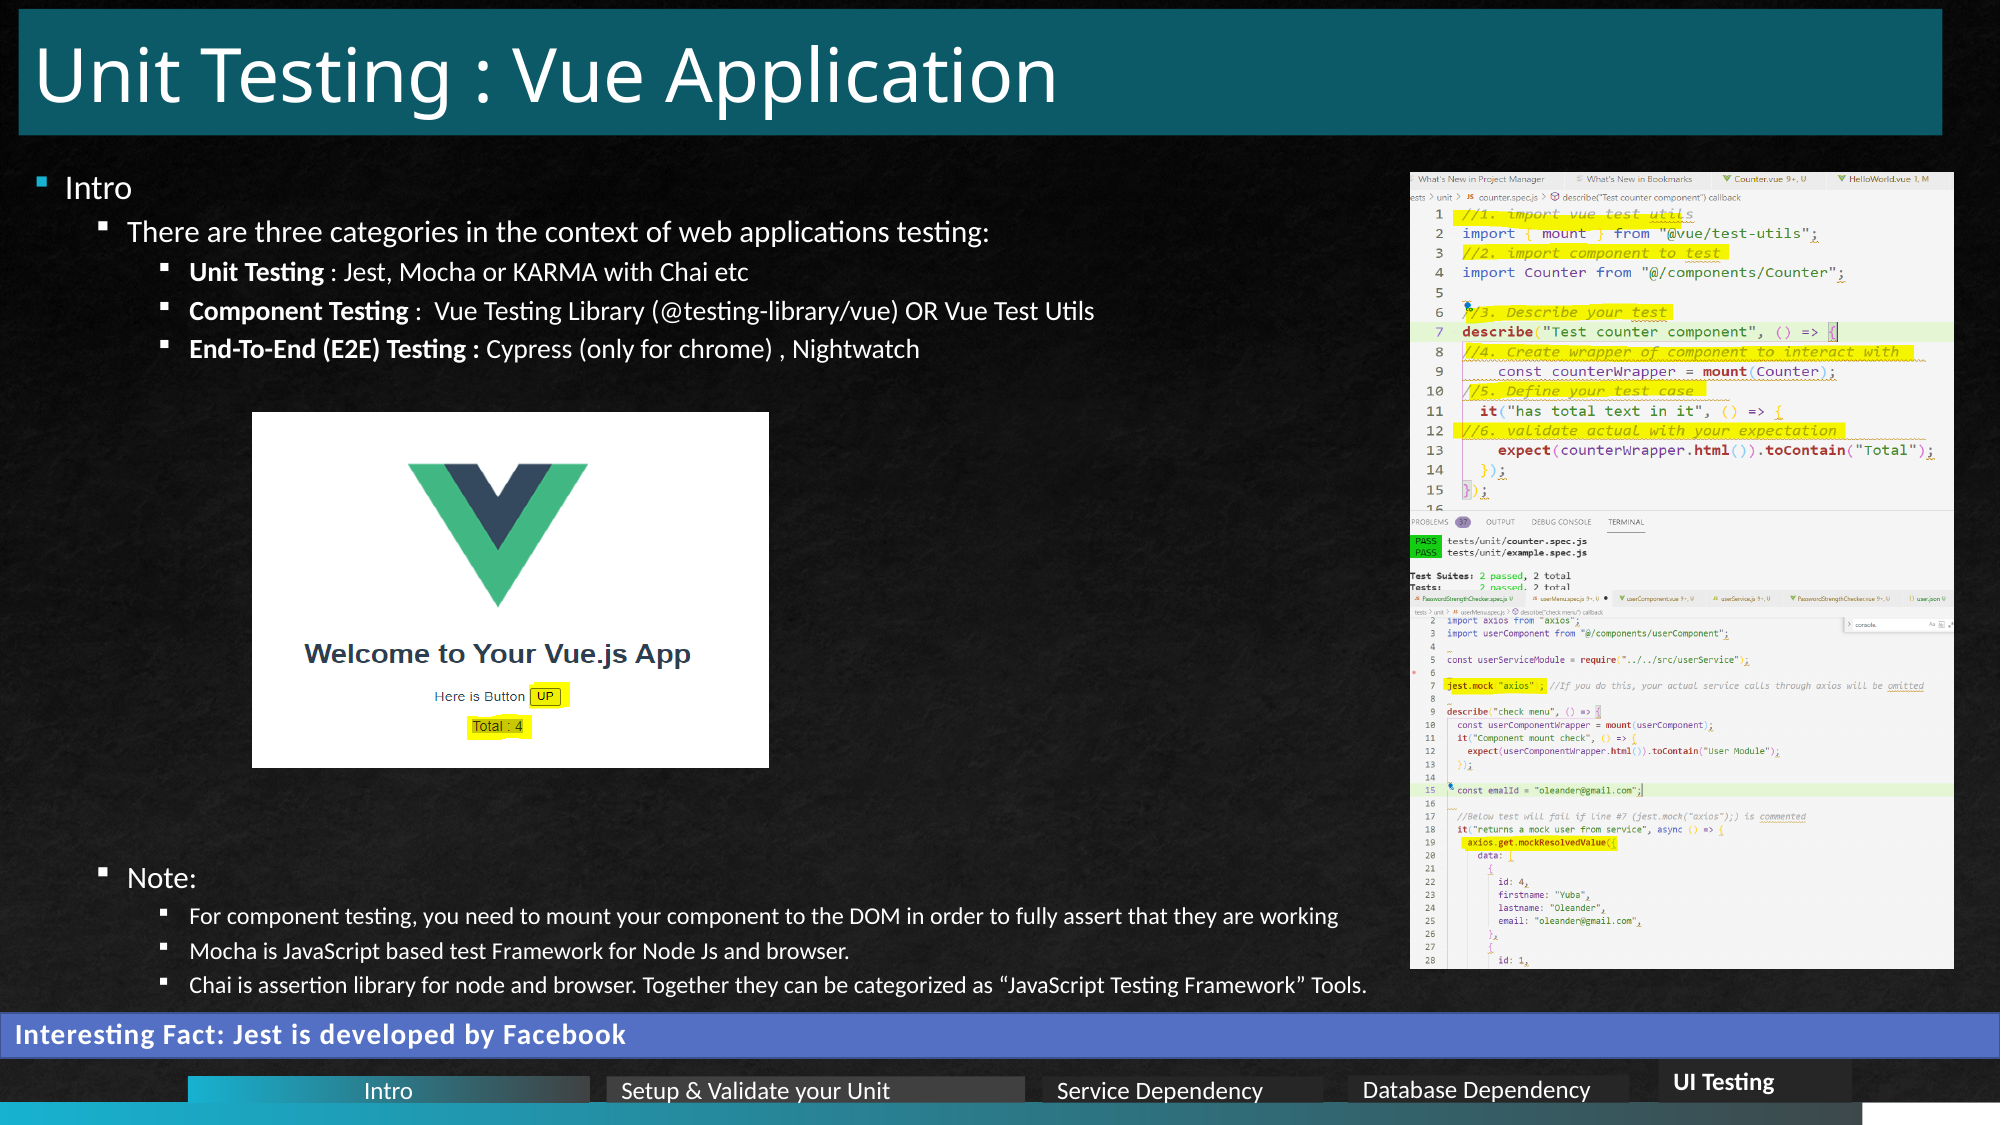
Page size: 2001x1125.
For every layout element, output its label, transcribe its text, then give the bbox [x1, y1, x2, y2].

picture [0, 1059, 1658, 1103]
picture [1853, 1059, 2000, 1103]
picture [0, 0, 2000, 1012]
text_box Database Dependency [1347, 1074, 1630, 1104]
text_box Setup & Validate your Unit [606, 1075, 1026, 1104]
text_box Service Dependency [1041, 1075, 1324, 1104]
text_box Interesting Fact: Jest is developed by Facebook [0, 1012, 2000, 1059]
text_box UI Testing [1658, 1059, 1853, 1104]
title Unit Testing : Vue Application [18, 8, 1943, 136]
text_box Intro [187, 1075, 590, 1104]
list Intro There are three categories in the context of web applications testing: Unit Testing : Jest, Mocha or KARMA with Chai etc Component Testing : Vue Testing Library (@testing-library/vue) OR Vue Test Utils End-To-End (E2E) Testing : Cypress (only for chrome) , Nightwatch Note: For component testing, you need to mount your component to the DOM in order to fully assert that they are working Mocha is JavaScript based test Framework for Node Js and browser. Chai is assertion library for node and browser. Together they can be categorized as “JavaScript Testing Framework” Tools. [18, 162, 1410, 1012]
picture [252, 412, 769, 768]
